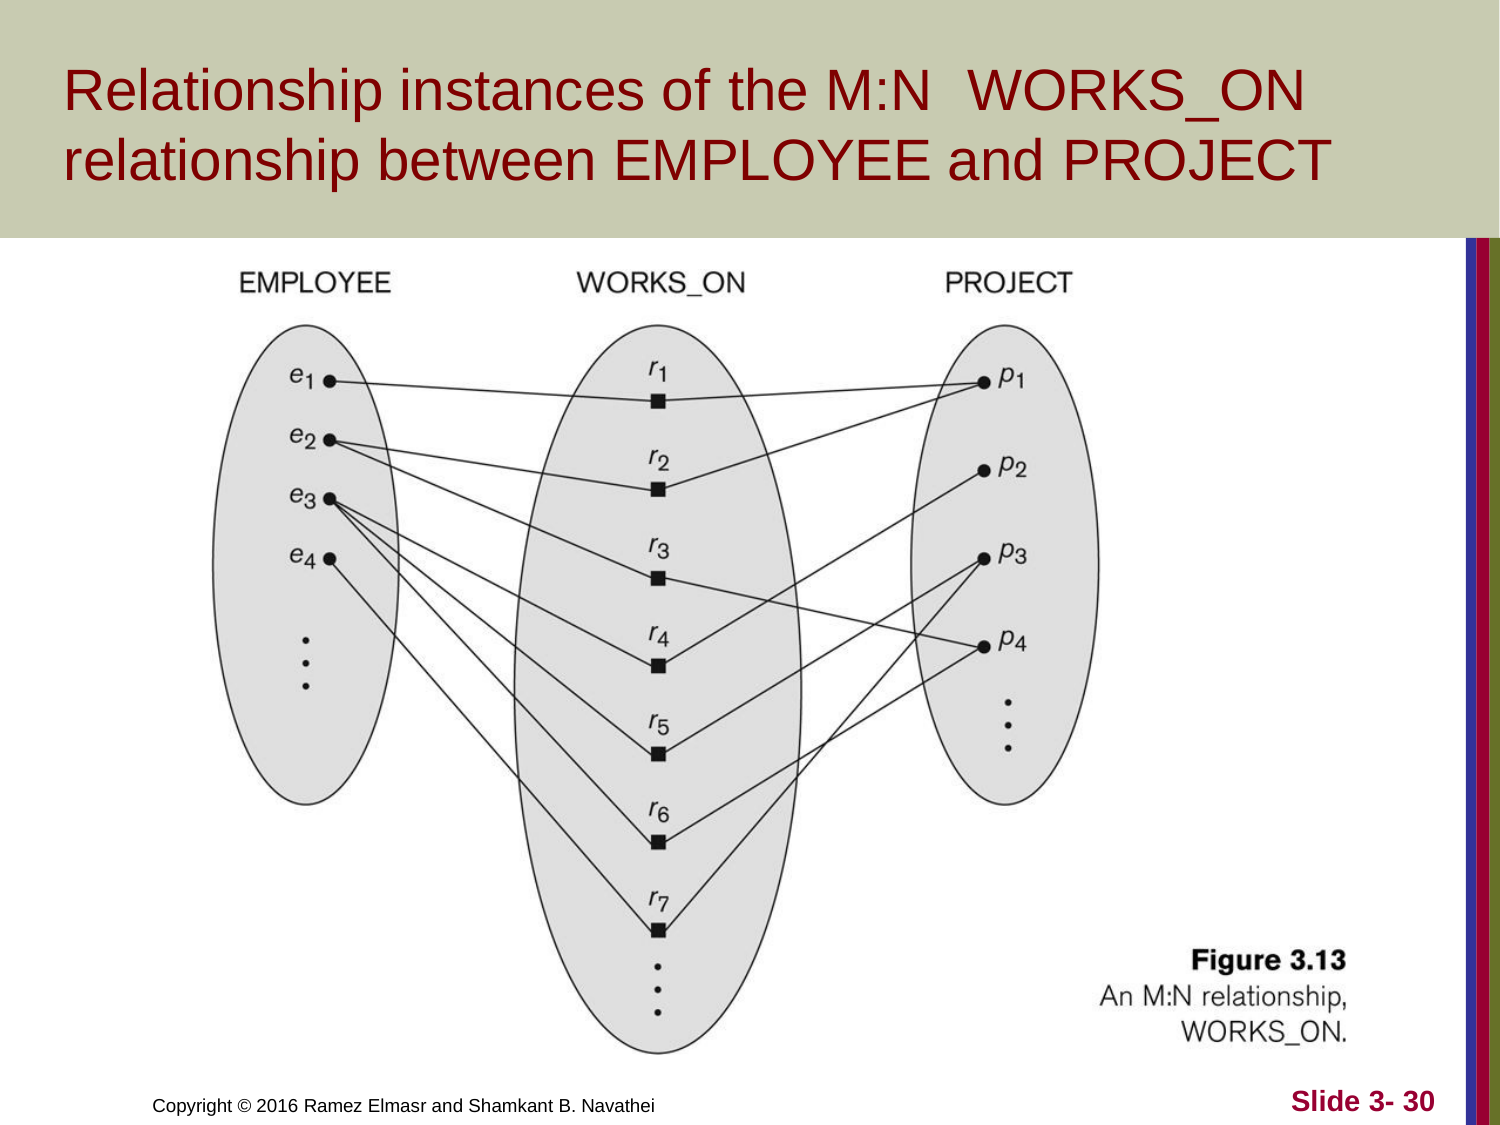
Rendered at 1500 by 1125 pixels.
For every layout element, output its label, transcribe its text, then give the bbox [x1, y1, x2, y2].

footer Copyright © 2016 Ramez Elmasr and Shamkant B. Navathei [150, 1093, 657, 1125]
slide_number Slide 3- 30 [1288, 1082, 1440, 1125]
text_box [210, 269, 1348, 1055]
title Relationship instances of the M:N WORKS_ON relationship between EMPLOYEE and PROJECT [61, 50, 1340, 241]
